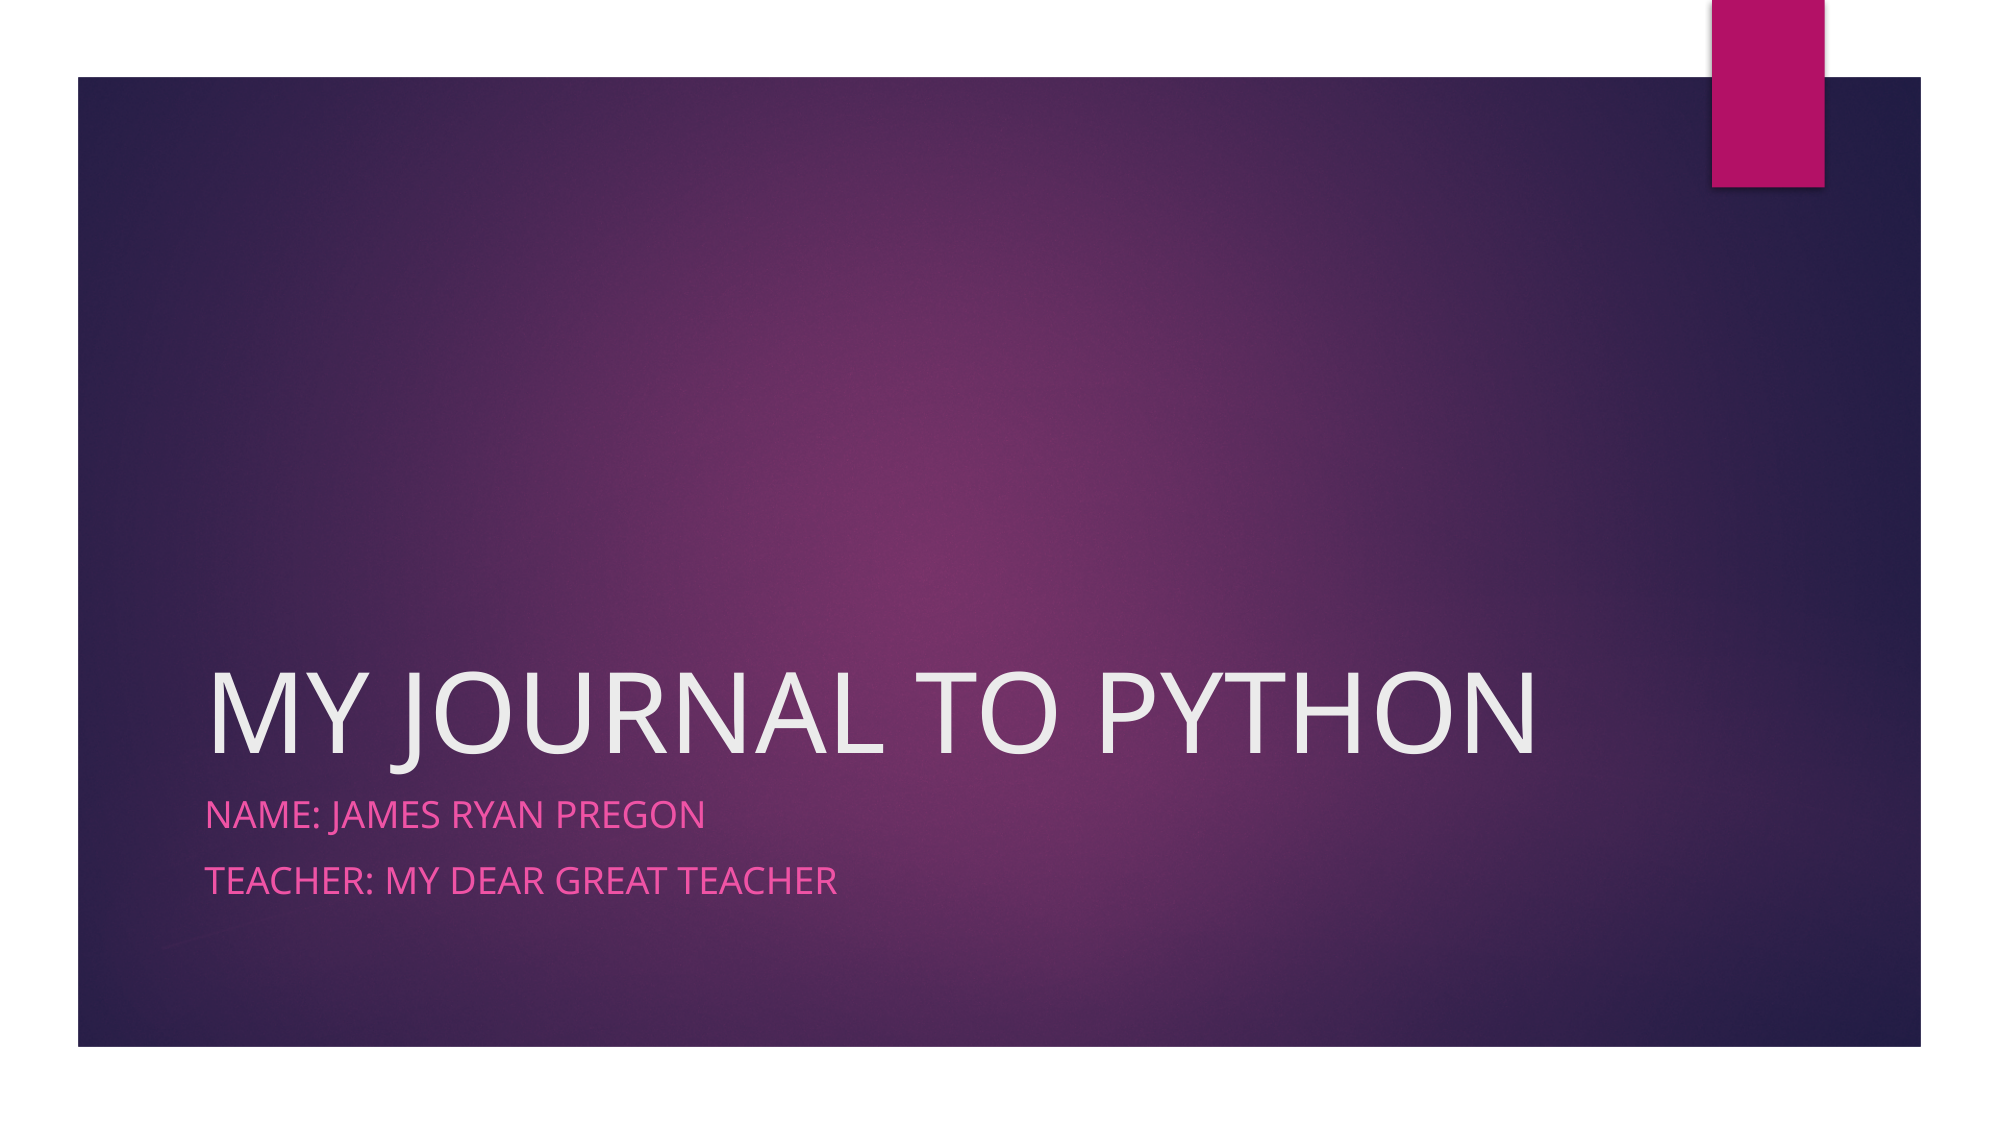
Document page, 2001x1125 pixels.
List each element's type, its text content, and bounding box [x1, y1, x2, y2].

subtitle NAME: JAMES RYAN PREGON TEACHER: MY DEAR GREAT TEACHER [189, 783, 1638, 925]
title MY JOURNAL TO PYTHON [189, 344, 1638, 783]
